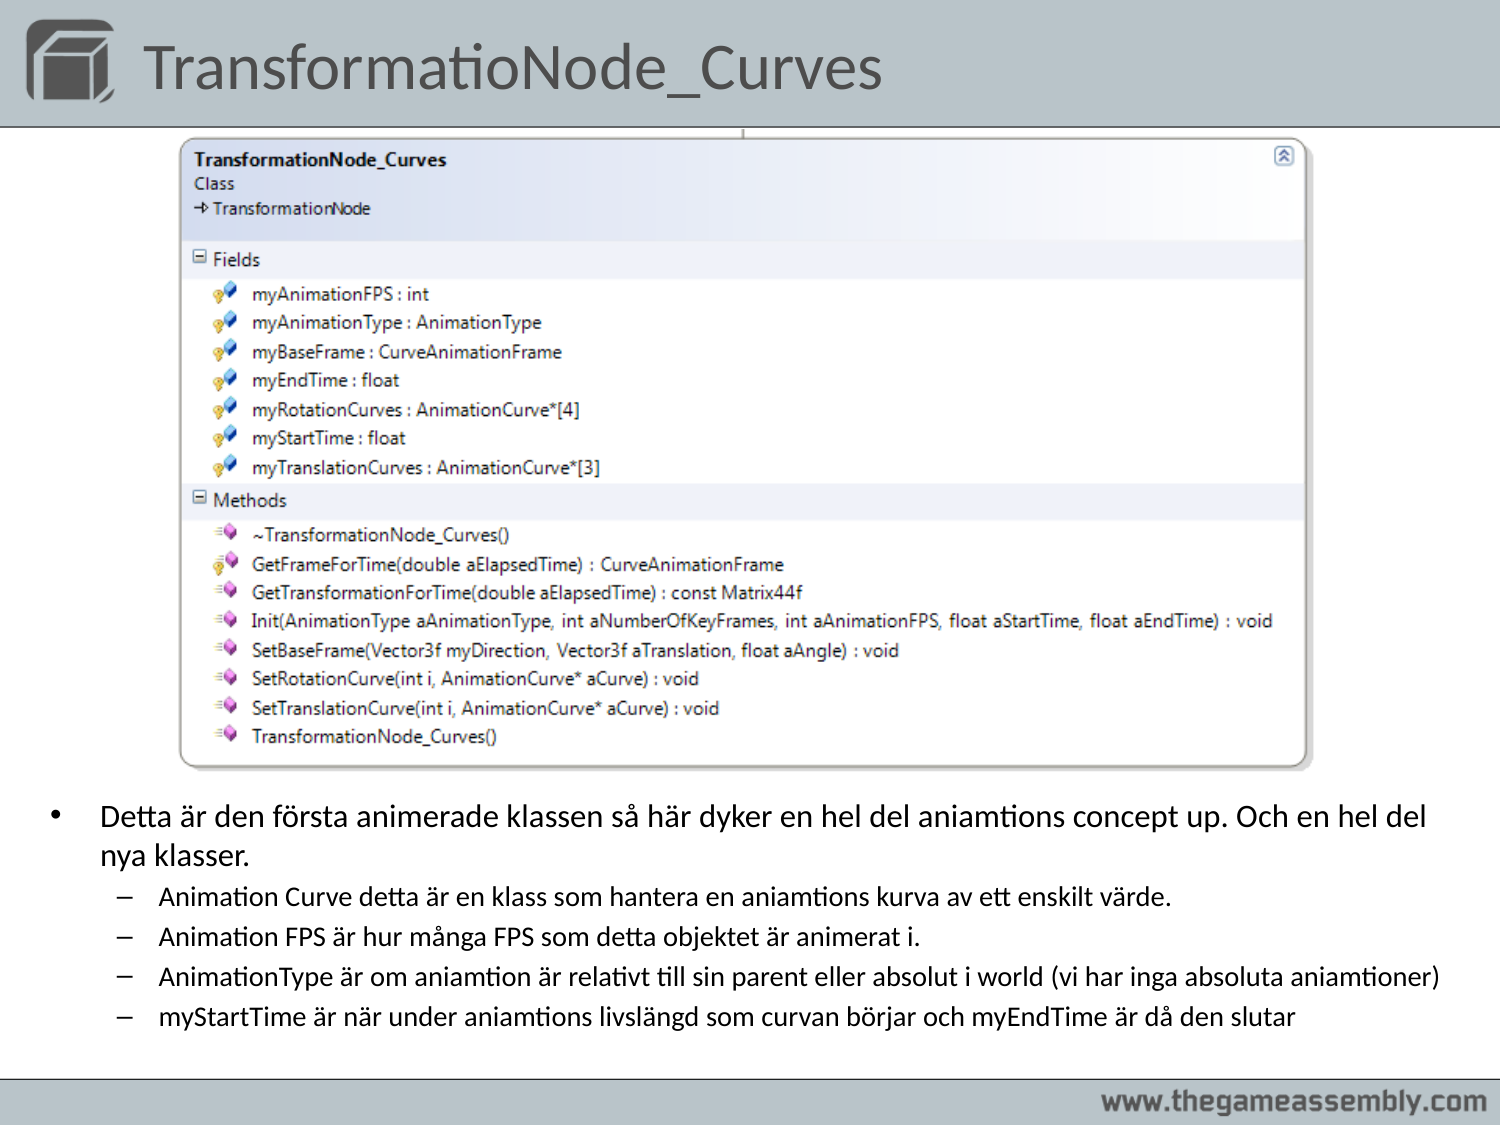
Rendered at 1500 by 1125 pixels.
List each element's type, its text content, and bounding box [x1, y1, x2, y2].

title TransformatioNode_Curves [128, 0, 1500, 126]
picture [0, 0, 1500, 1125]
list Detta är den första animerade klassen så här dyker en hel del aniamtions concept up. Och en hel del nya klasser. Animation Curve detta är en klass som hantera en aniamtions kurva av ett enskilt värde. Animation FPS är hur många FPS som detta objektet är animerat i. AnimationType är om aniamtion är relativt till sin parent eller absolut i world (vi har inga absoluta aniamtioner) myStartTime är när under aniamtions livslängd som curvan börjar och myEndTime är då den slutar [35, 786, 1465, 1079]
